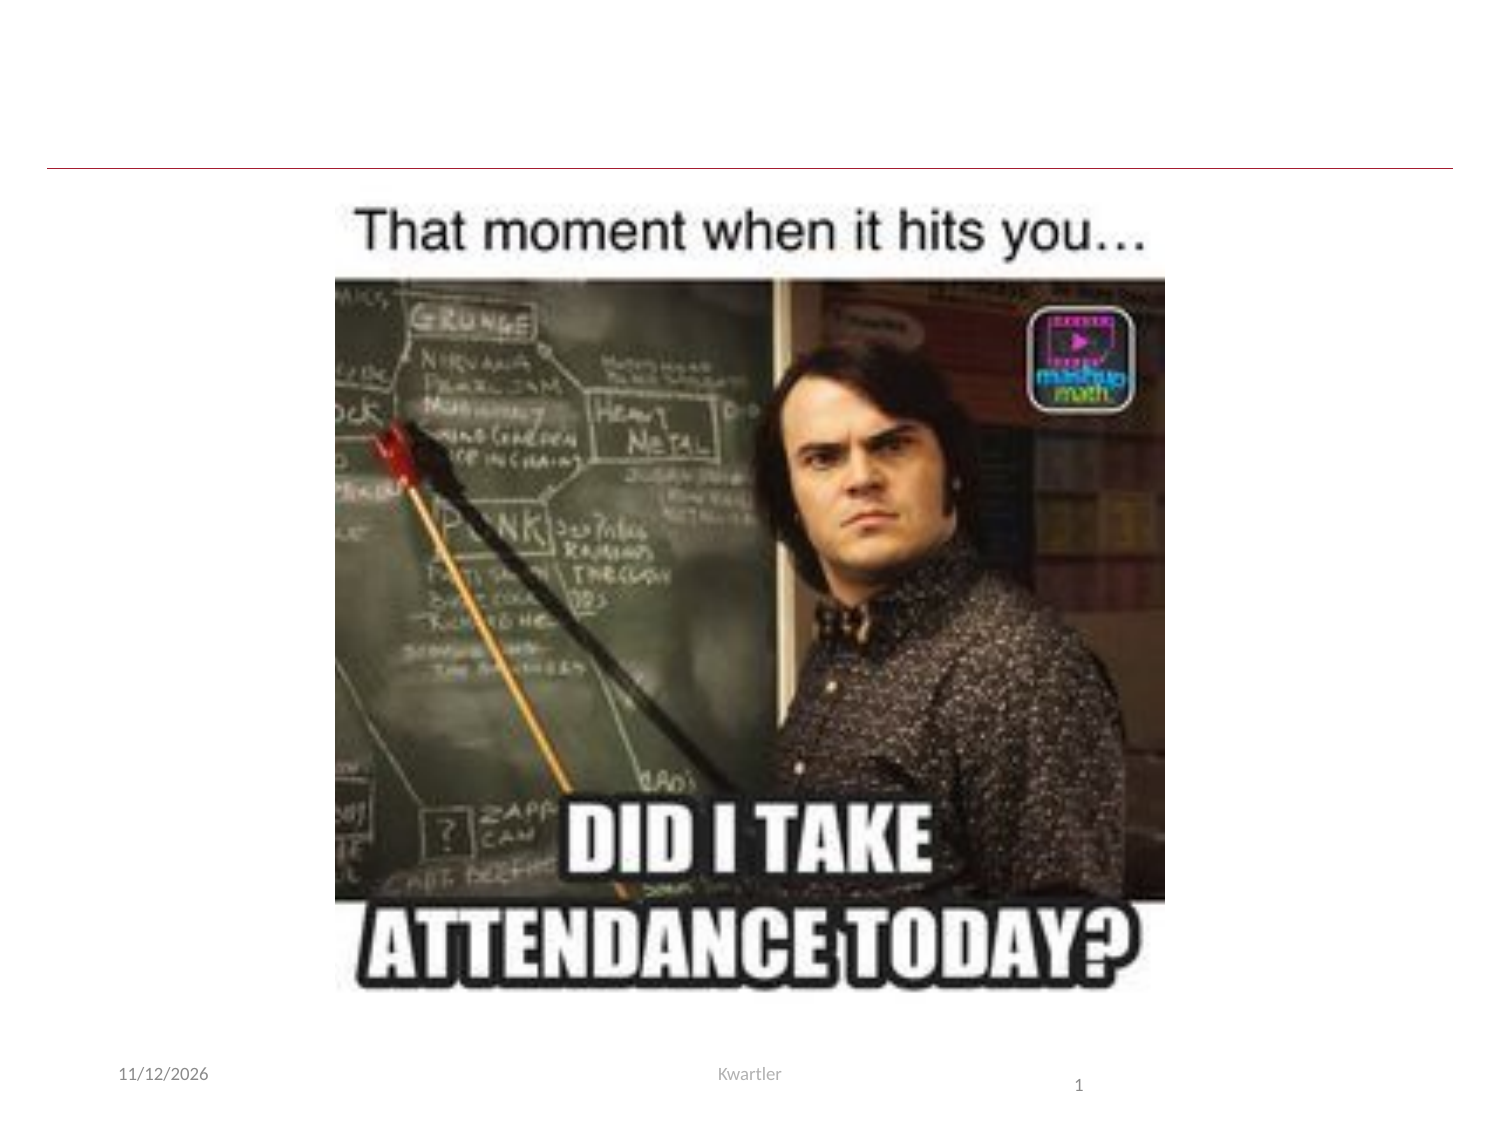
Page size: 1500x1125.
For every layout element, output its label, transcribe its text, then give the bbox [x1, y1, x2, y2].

picture [335, 177, 1165, 1007]
slide_number 1 [1059, 1042, 1200, 1103]
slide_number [103, 1042, 441, 1103]
footer Kwartler [496, 1042, 1004, 1103]
